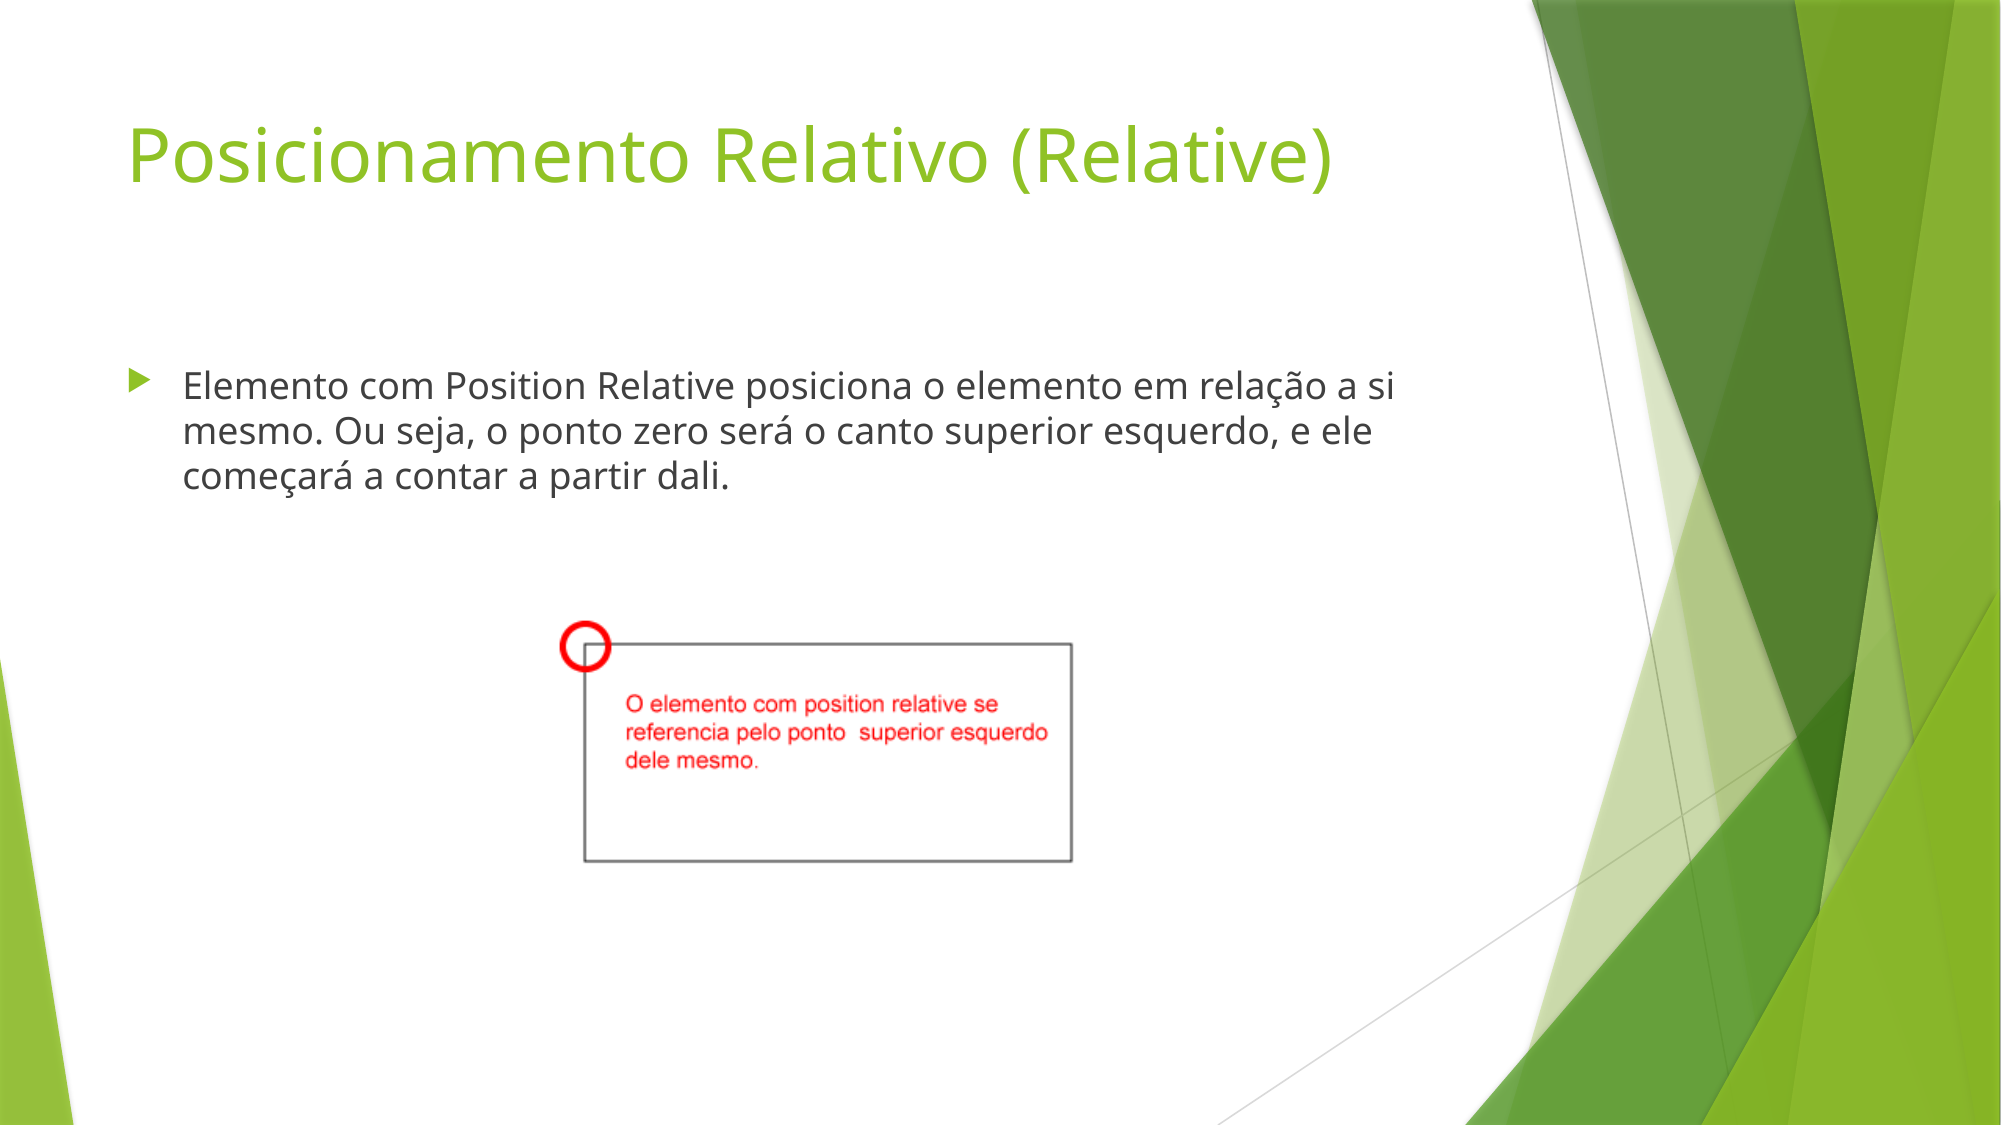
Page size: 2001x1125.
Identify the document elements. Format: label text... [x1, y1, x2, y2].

picture [523, 600, 1150, 879]
title Posicionamento Relativo (Relative) [111, 99, 1563, 317]
list Elemento com Position Relative posiciona o elemento em relação a si mesmo. Ou seja, o ponto zero será o canto superior esquerdo, e ele começará a contar a partir dali. [111, 354, 1522, 1125]
